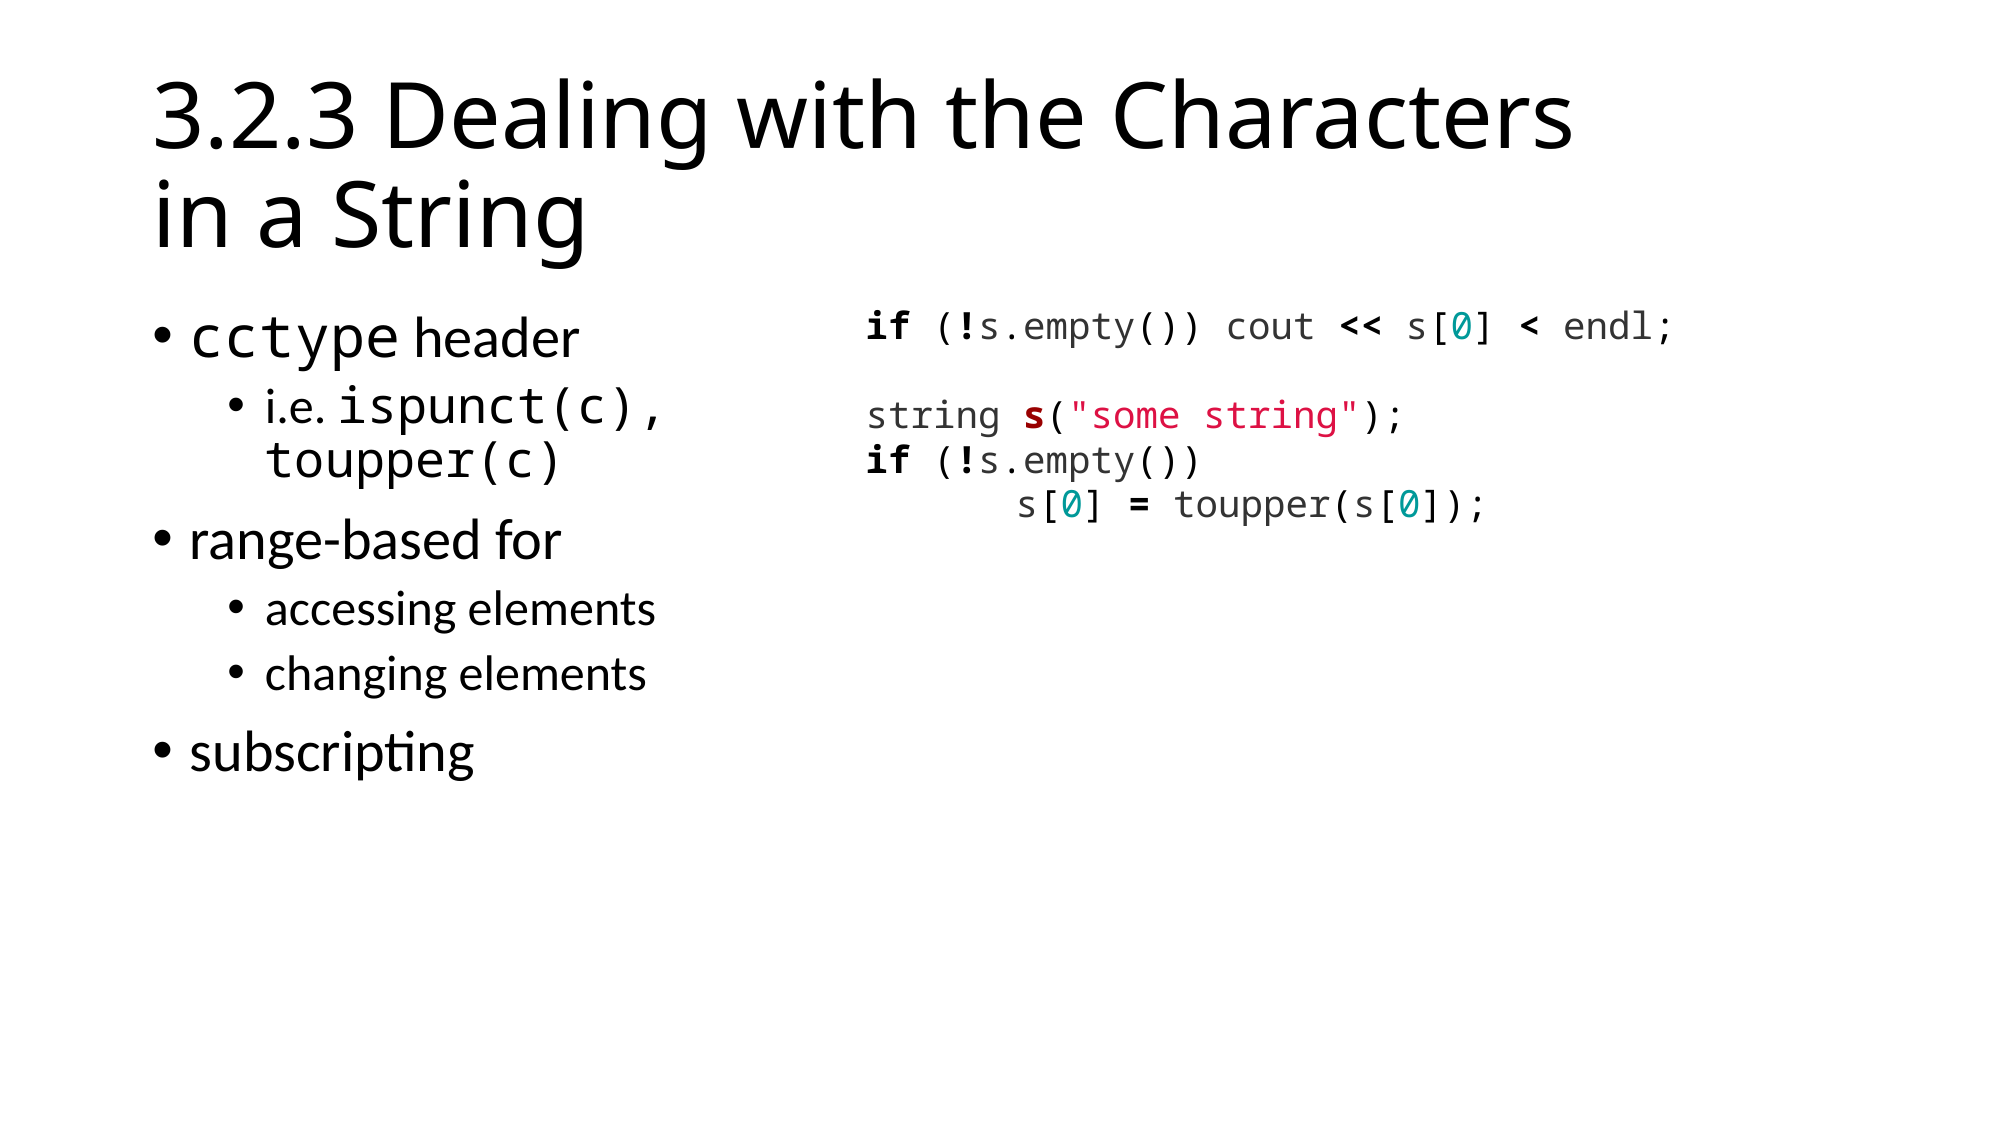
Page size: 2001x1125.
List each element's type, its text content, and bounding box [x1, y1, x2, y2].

list cctype header i.e. ispunct(c), toupper(c) range-based for accessing elements changing elements subscripting [137, 299, 850, 1014]
title 3.2.3 Dealing with the Characters in a String [137, 59, 1863, 278]
list if (!s.empty()) cout << s[0] < endl; string s("some string"); if (!s.empty()) s[0] = toupper(s[0]); [850, 299, 1863, 1014]
